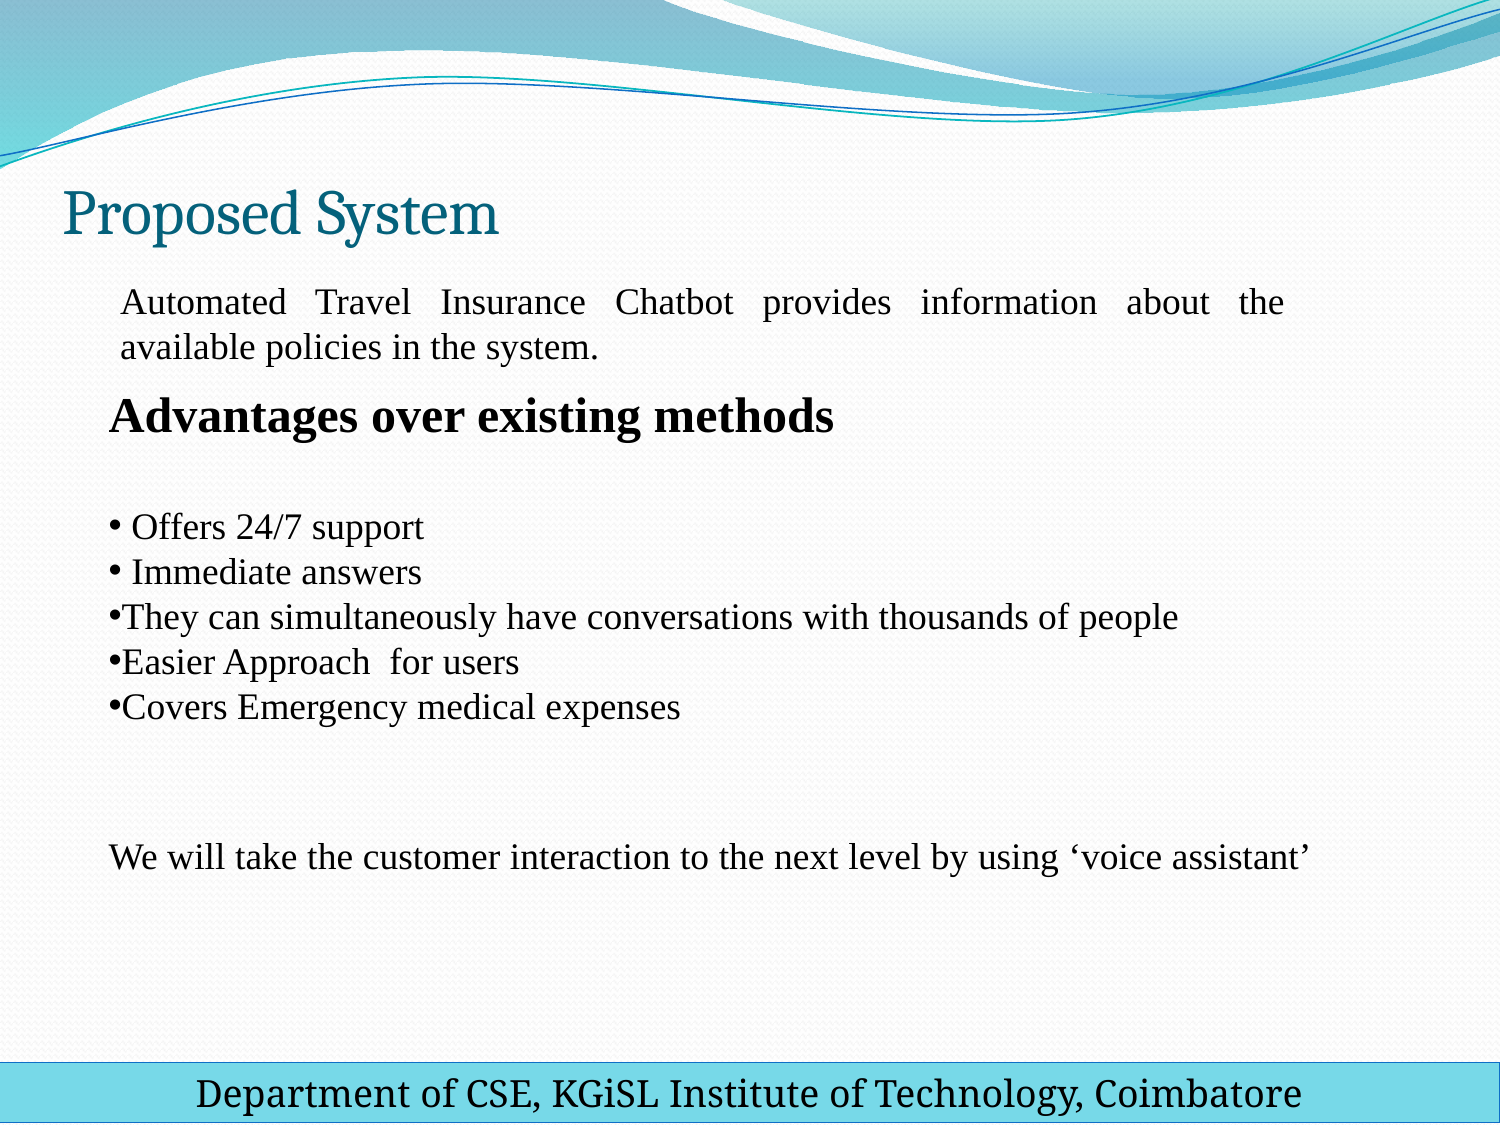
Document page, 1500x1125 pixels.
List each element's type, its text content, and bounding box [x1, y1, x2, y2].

title Proposed System [62, 162, 1413, 247]
text_box Advantages over existing methods Offers 24/7 support Immediate answers They can simultaneously have conversations with thousands of people Easier Approach for users Covers Emergency medical expenses We will take the customer interaction to the next level by using ‘voice assistant’ [93, 374, 1360, 1110]
text_box Automated Travel Insurance Chatbot provides information about the available policies in the system. [105, 269, 1301, 375]
text_box Department of CSE, KGiSL Institute of Technology, Coimbatore [0, 1062, 1500, 1123]
